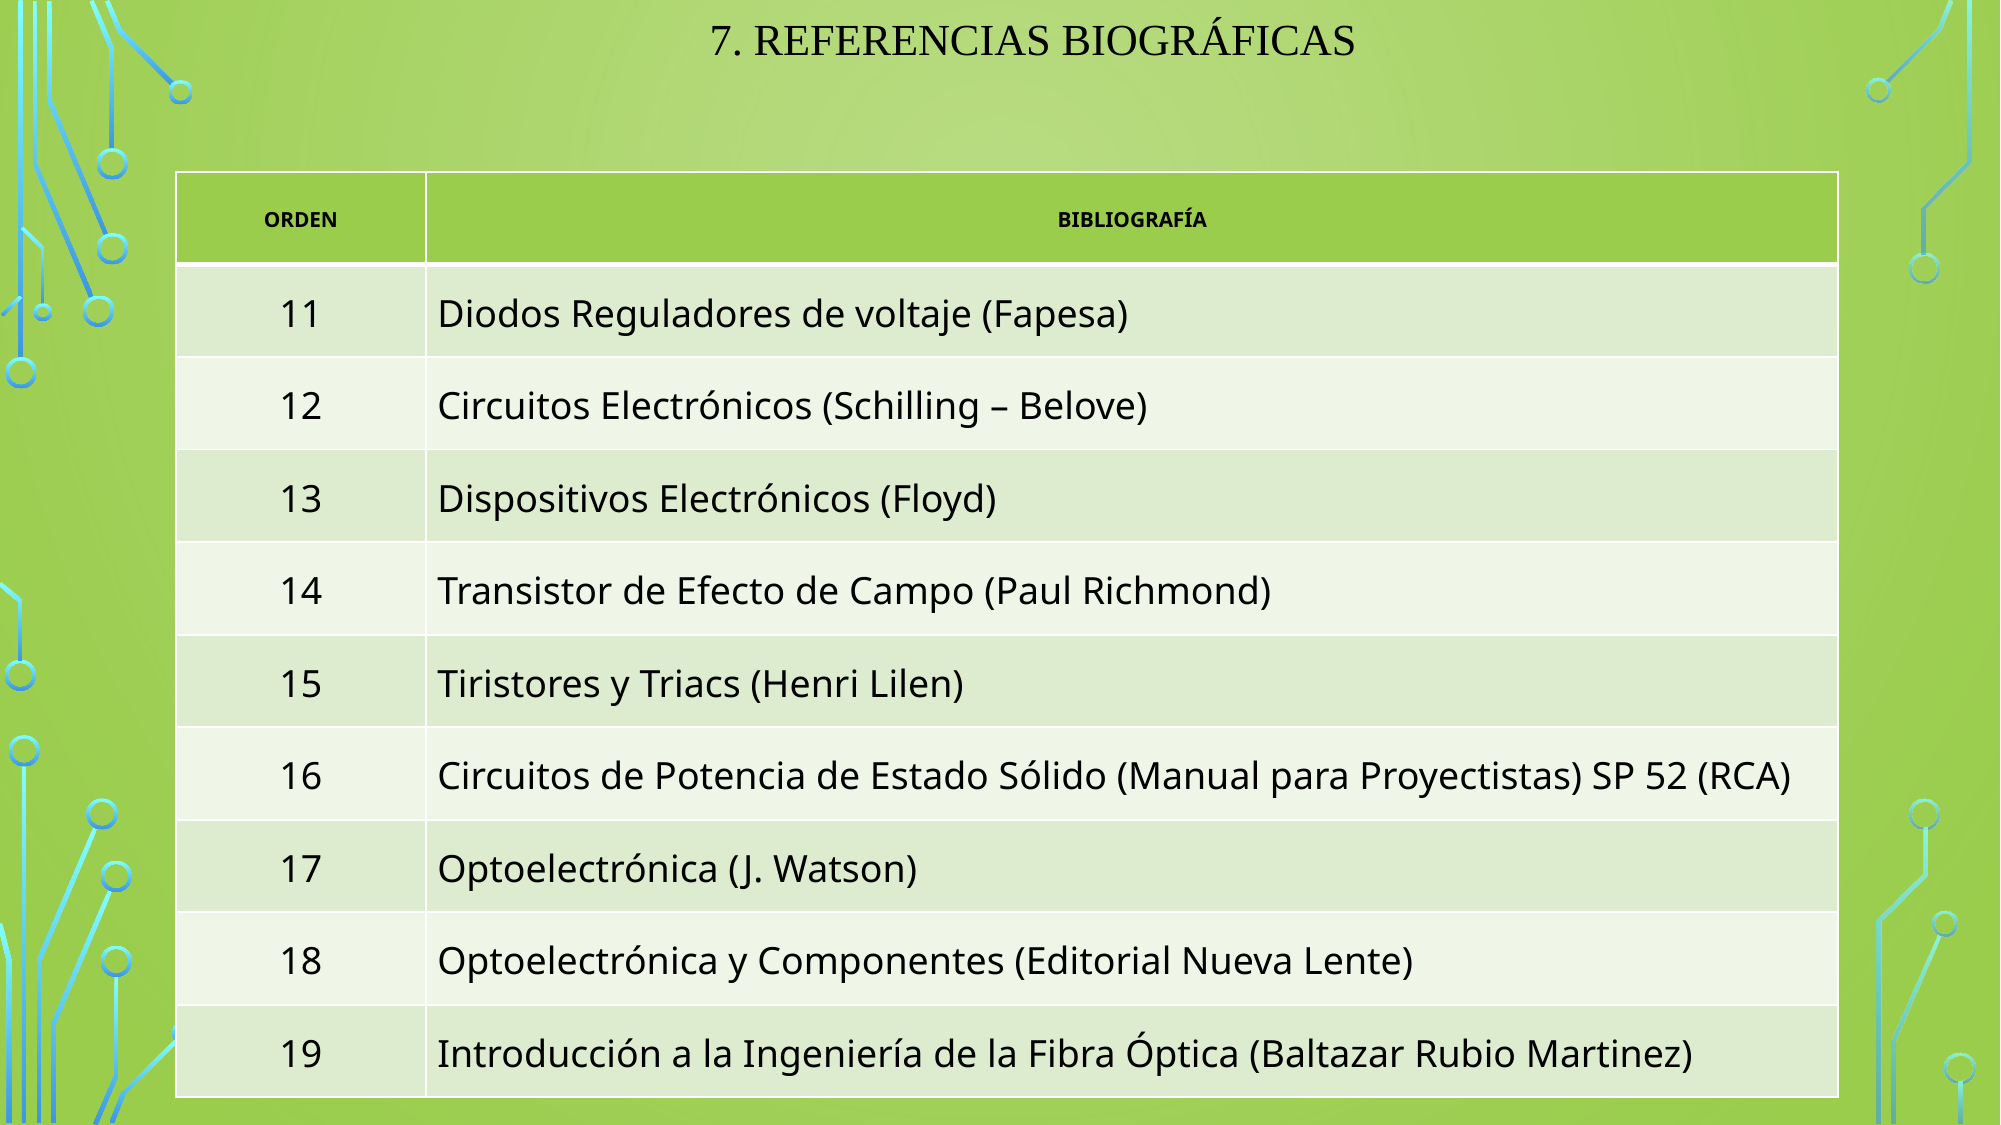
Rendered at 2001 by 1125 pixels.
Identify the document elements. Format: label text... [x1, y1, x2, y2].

table_cell 12 [177, 358, 425, 449]
table_cell 16 [177, 728, 425, 819]
table_cell Transistor de Efecto de Campo (Paul Richmond) [427, 543, 1837, 634]
table_cell 15 [177, 636, 425, 726]
table_cell 11 [177, 267, 425, 356]
table_header ORDEN [177, 173, 425, 262]
table_cell Circuitos Electrónicos (Schilling – Belove) [427, 358, 1837, 449]
table_cell 14 [177, 543, 425, 634]
table_cell Dispositivos Electrónicos (Floyd) [427, 450, 1837, 541]
table_cell 18 [177, 913, 425, 1004]
table_cell 13 [177, 450, 425, 541]
table_cell Optoelectrónica (J. Watson) [427, 821, 1837, 911]
table_cell 19 [177, 1006, 425, 1096]
table_cell Circuitos de Potencia de Estado Sólido (Manual para Proyectistas) SP 52 (RCA) [427, 728, 1837, 819]
table_header BIBLIOGRAFÍA [427, 173, 1837, 262]
text_box 7. Referencias biográficas [206, 13, 1861, 73]
table_cell Optoelectrónica y Componentes (Editorial Nueva Lente) [427, 913, 1837, 1004]
table_cell Tiristores y Triacs (Henri Lilen) [427, 636, 1837, 726]
table_cell Introducción a la Ingeniería de la Fibra Óptica (Baltazar Rubio Martinez) [427, 1006, 1837, 1096]
table_cell 17 [177, 821, 425, 911]
table_cell Diodos Reguladores de voltaje (Fapesa) [427, 267, 1837, 356]
